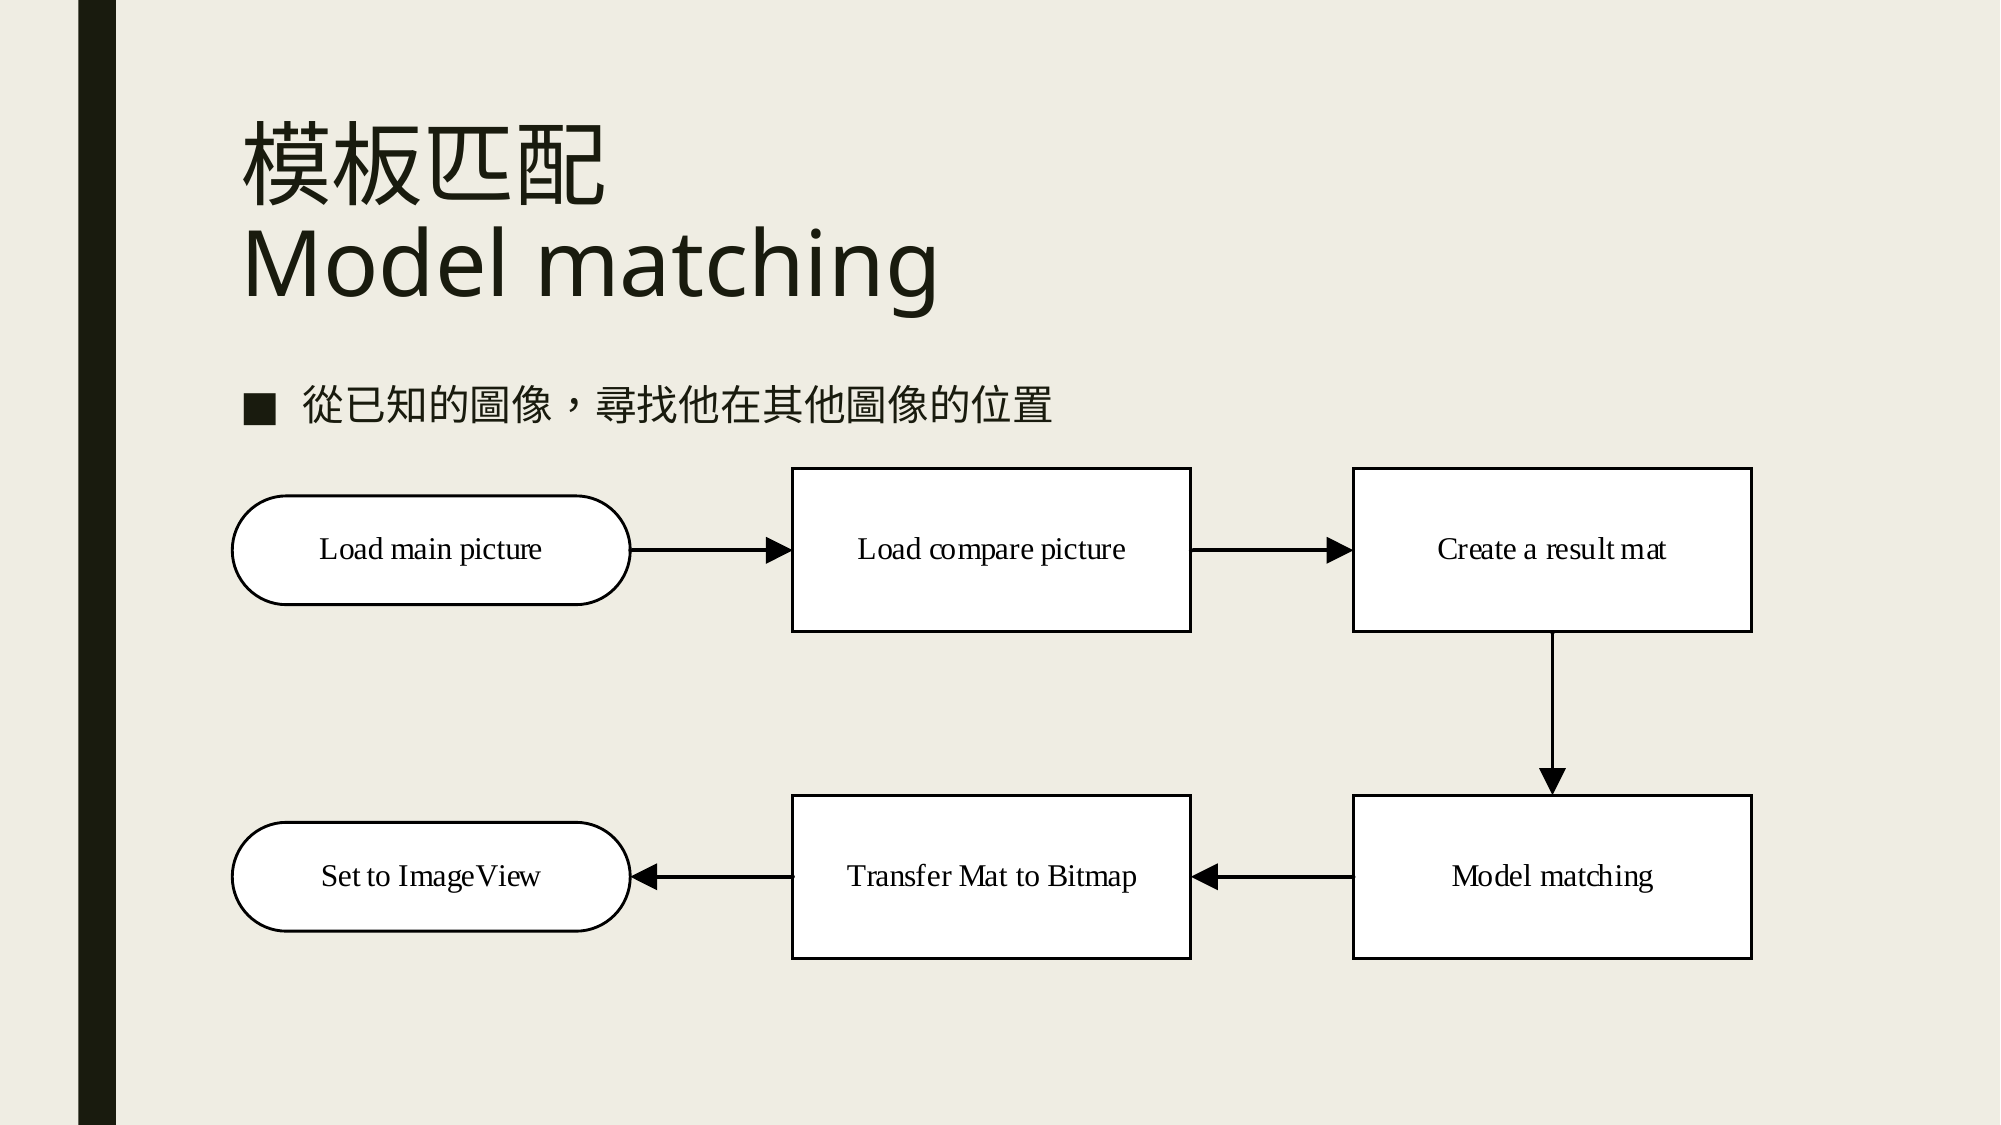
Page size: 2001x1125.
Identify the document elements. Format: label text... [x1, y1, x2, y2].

title 模板匹配 Model matching [225, 112, 1800, 357]
picture [224, 461, 1754, 963]
list 從已知的圖像，尋找他在其他圖像的位置 [225, 375, 1800, 963]
